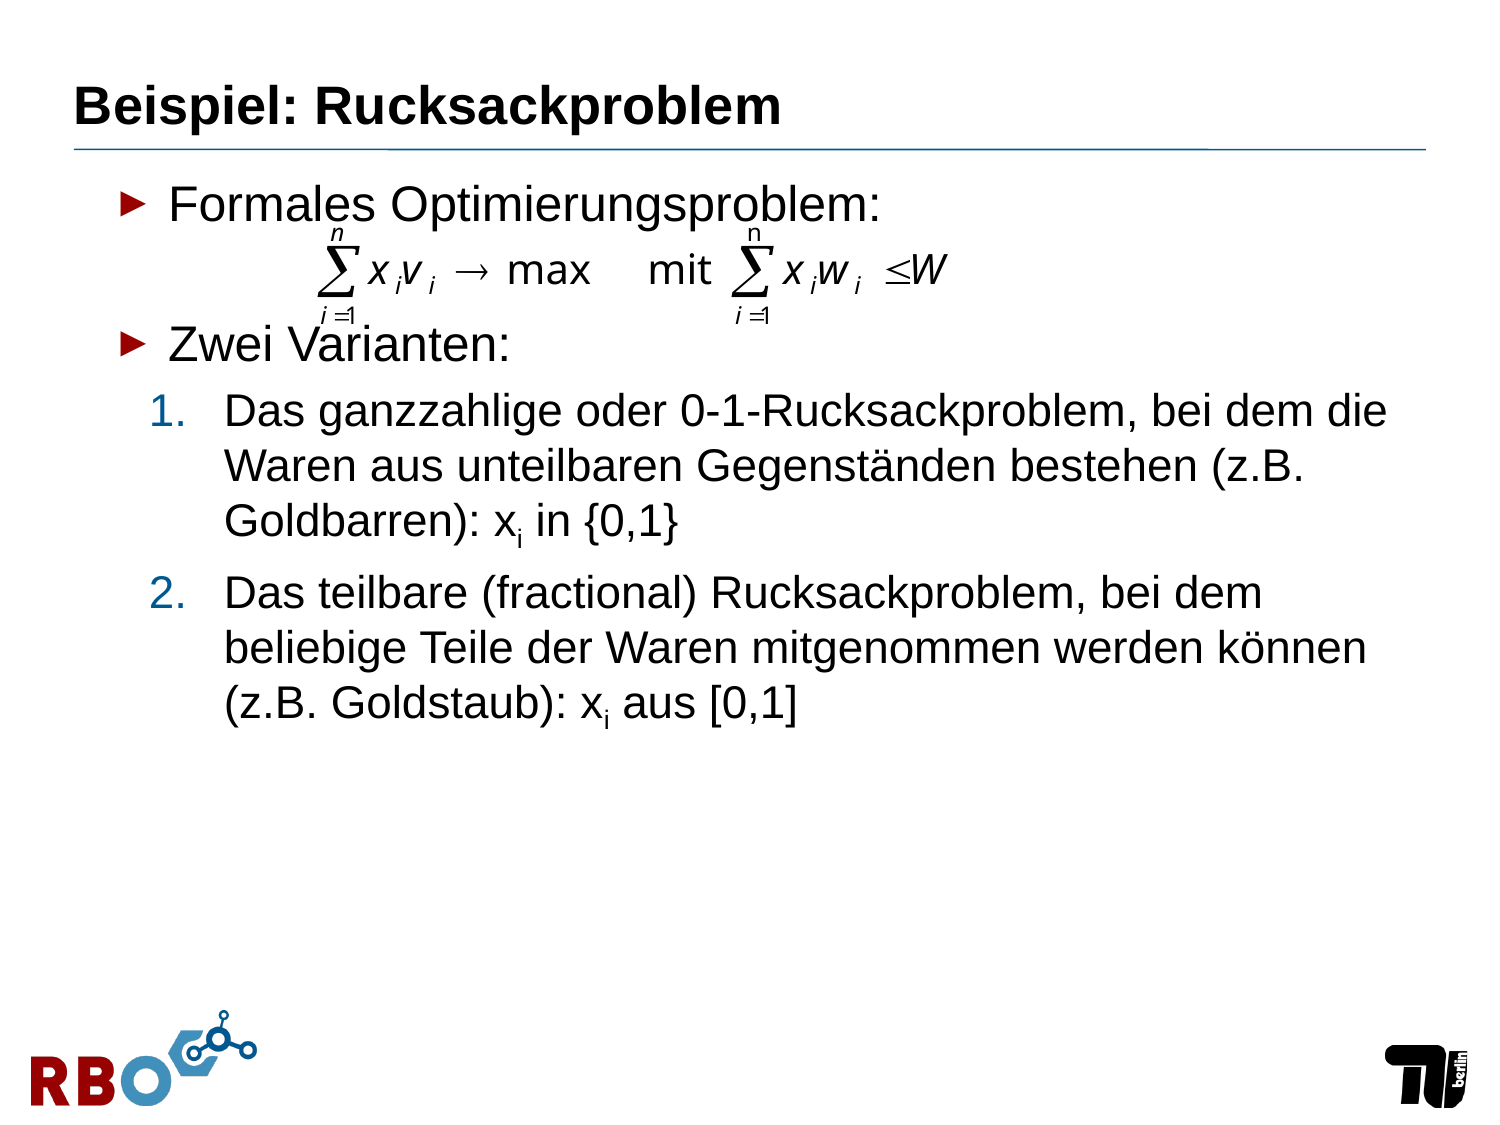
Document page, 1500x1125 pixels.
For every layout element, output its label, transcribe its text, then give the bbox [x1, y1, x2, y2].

title Beispiel: Rucksackproblem [73, 70, 1425, 171]
picture [31, 1010, 257, 1106]
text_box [310, 214, 967, 334]
picture [1377, 1045, 1468, 1108]
list Formales Optimierungsproblem: Zwei Varianten: Das ganzzahlige oder 0-1-Rucksackproblem, bei dem die Waren aus unteilbaren Gegenständen bestehen (z.B. Goldbarren): xi in {0,1} Das teilbare (fractional) Rucksackproblem, bei dem beliebige Teile der Waren mitgenommen werden können (z.B. Goldstaub): xi aus [0,1] [73, 171, 1425, 1045]
